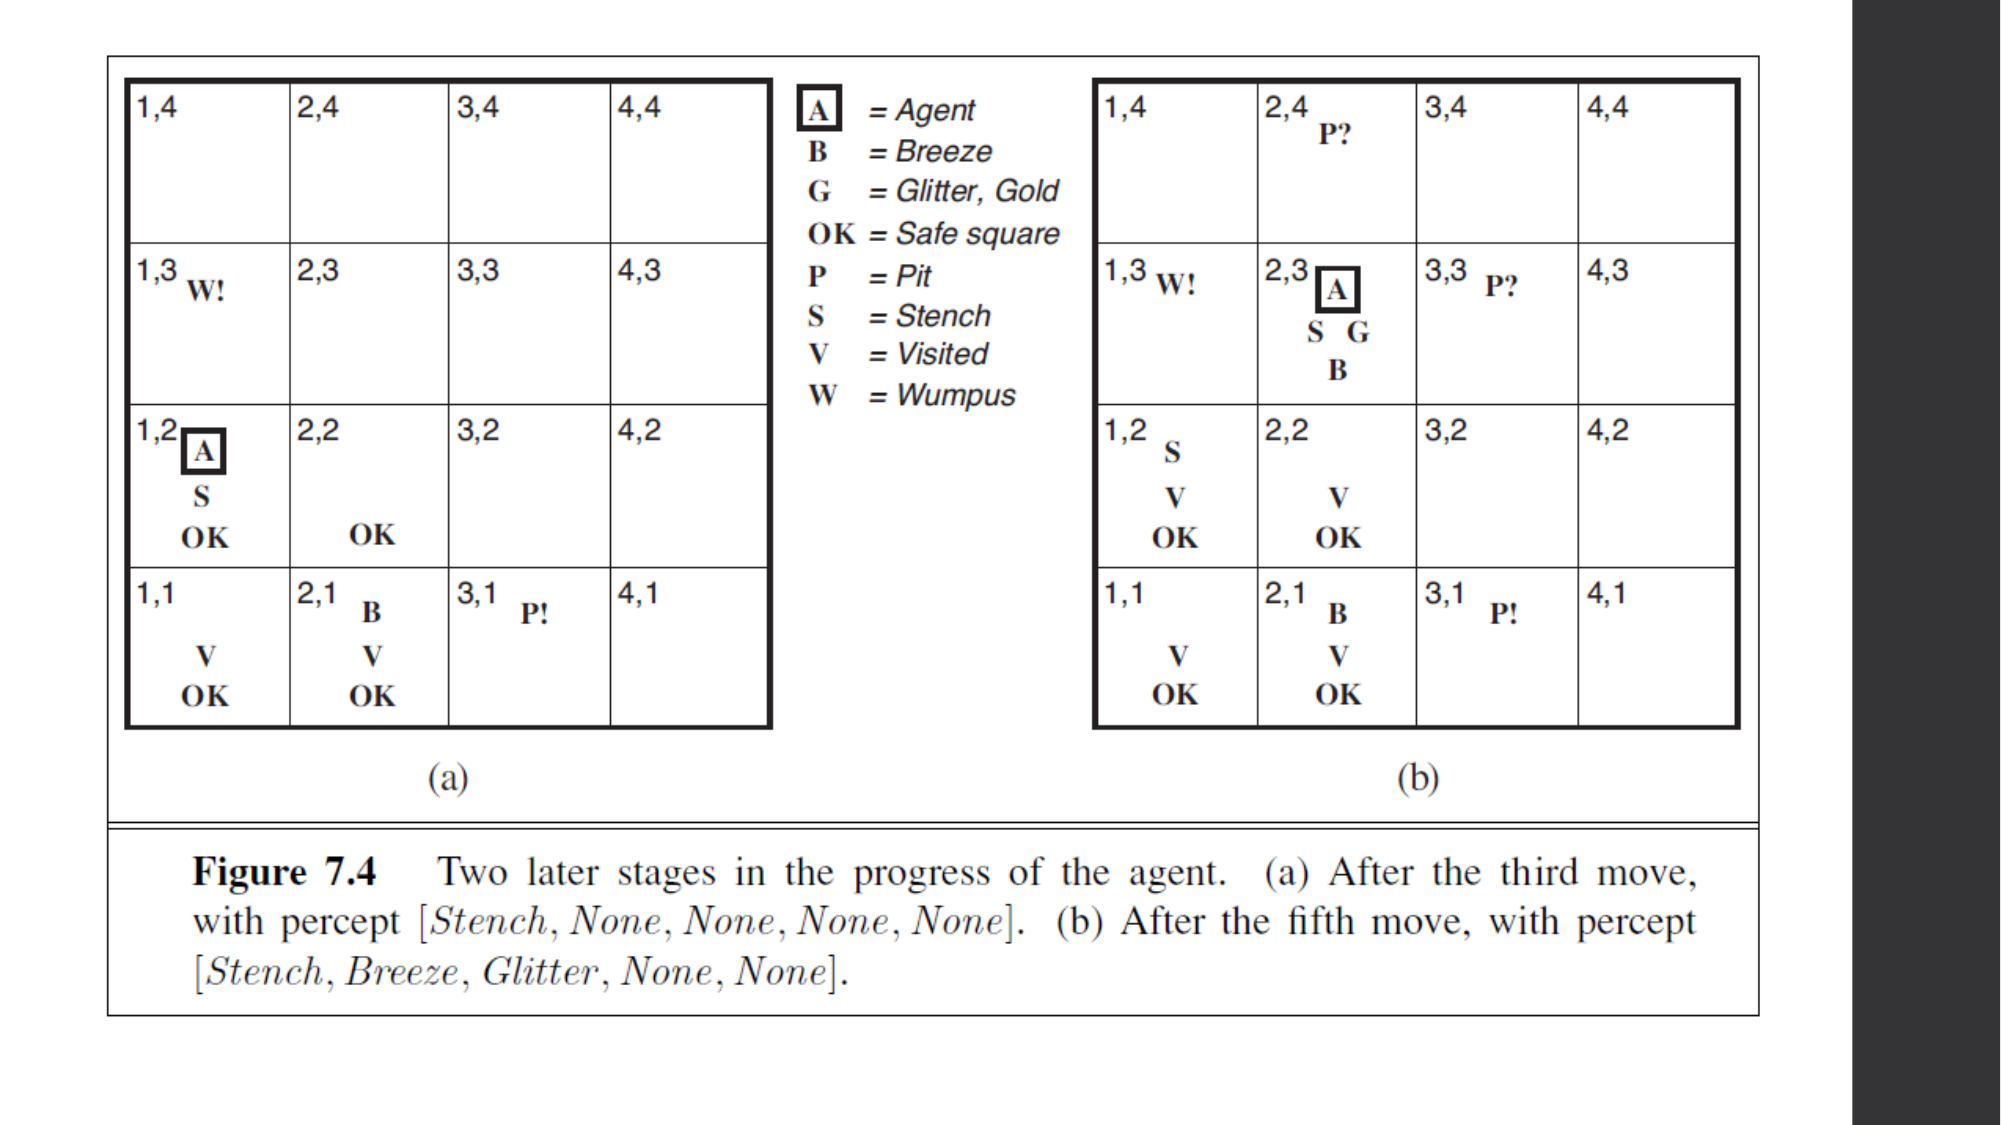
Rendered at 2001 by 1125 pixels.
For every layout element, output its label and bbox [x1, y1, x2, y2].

list [13, 32, 1803, 1041]
